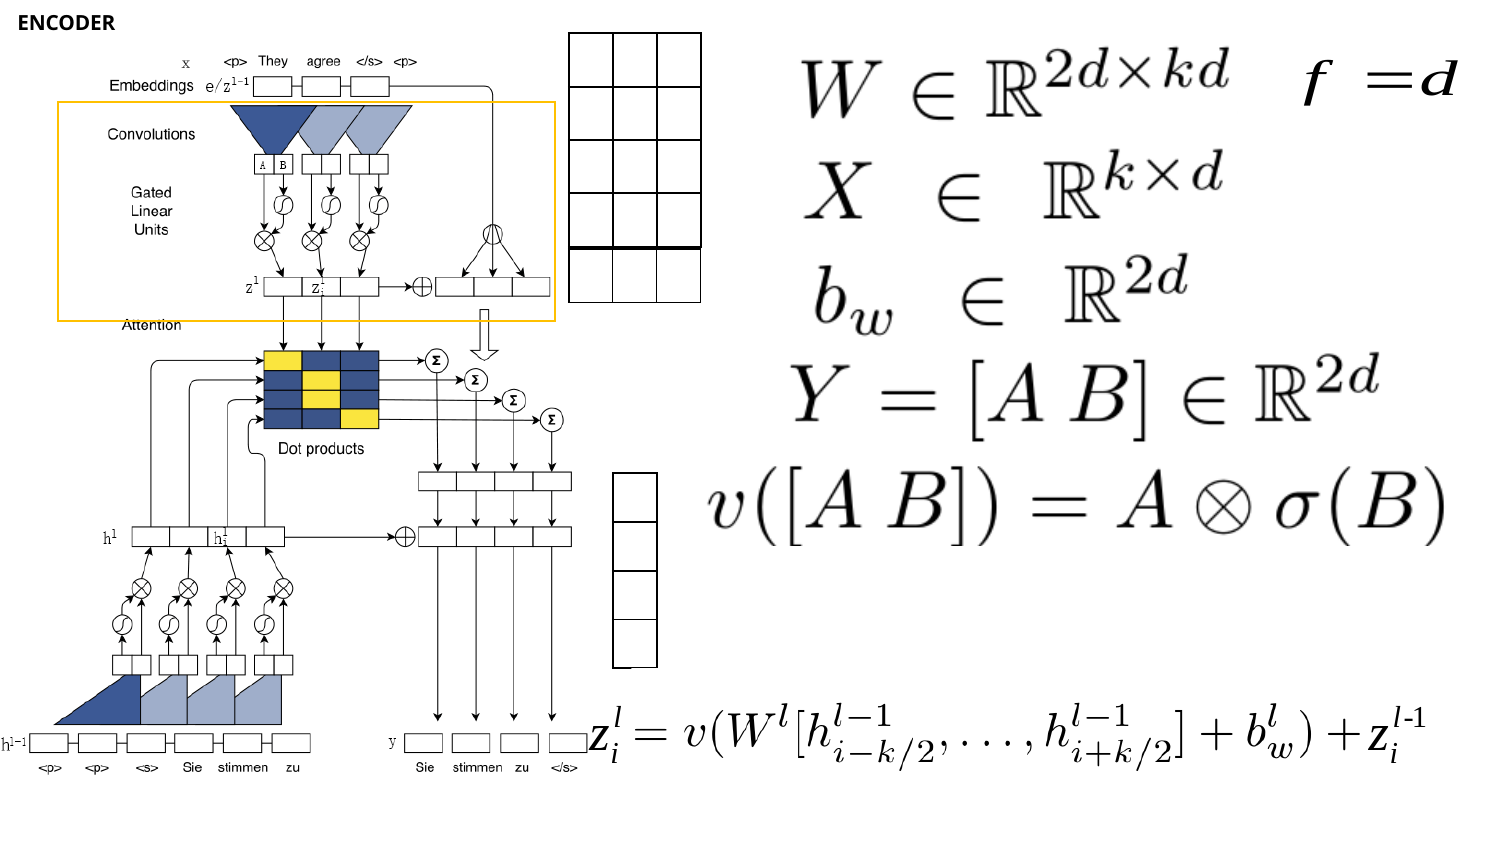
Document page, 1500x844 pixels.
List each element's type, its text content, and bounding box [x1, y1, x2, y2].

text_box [578, 668, 1433, 803]
picture [700, 34, 1453, 546]
table_cell [614, 194, 656, 246]
table_cell [658, 194, 700, 246]
table_header [658, 34, 700, 86]
table_header [614, 34, 656, 86]
text_box ENCODER [2, 2, 147, 33]
table_header [614, 474, 656, 521]
table_cell [658, 88, 700, 139]
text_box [1276, 50, 1476, 117]
table_cell [614, 523, 656, 570]
table_cell [614, 141, 656, 192]
table_cell [658, 141, 700, 192]
table_cell [614, 572, 656, 619]
picture [1, 33, 609, 783]
table_header [613, 250, 656, 302]
table_cell [614, 620, 656, 667]
table_cell [614, 88, 656, 139]
table_header [657, 250, 700, 302]
